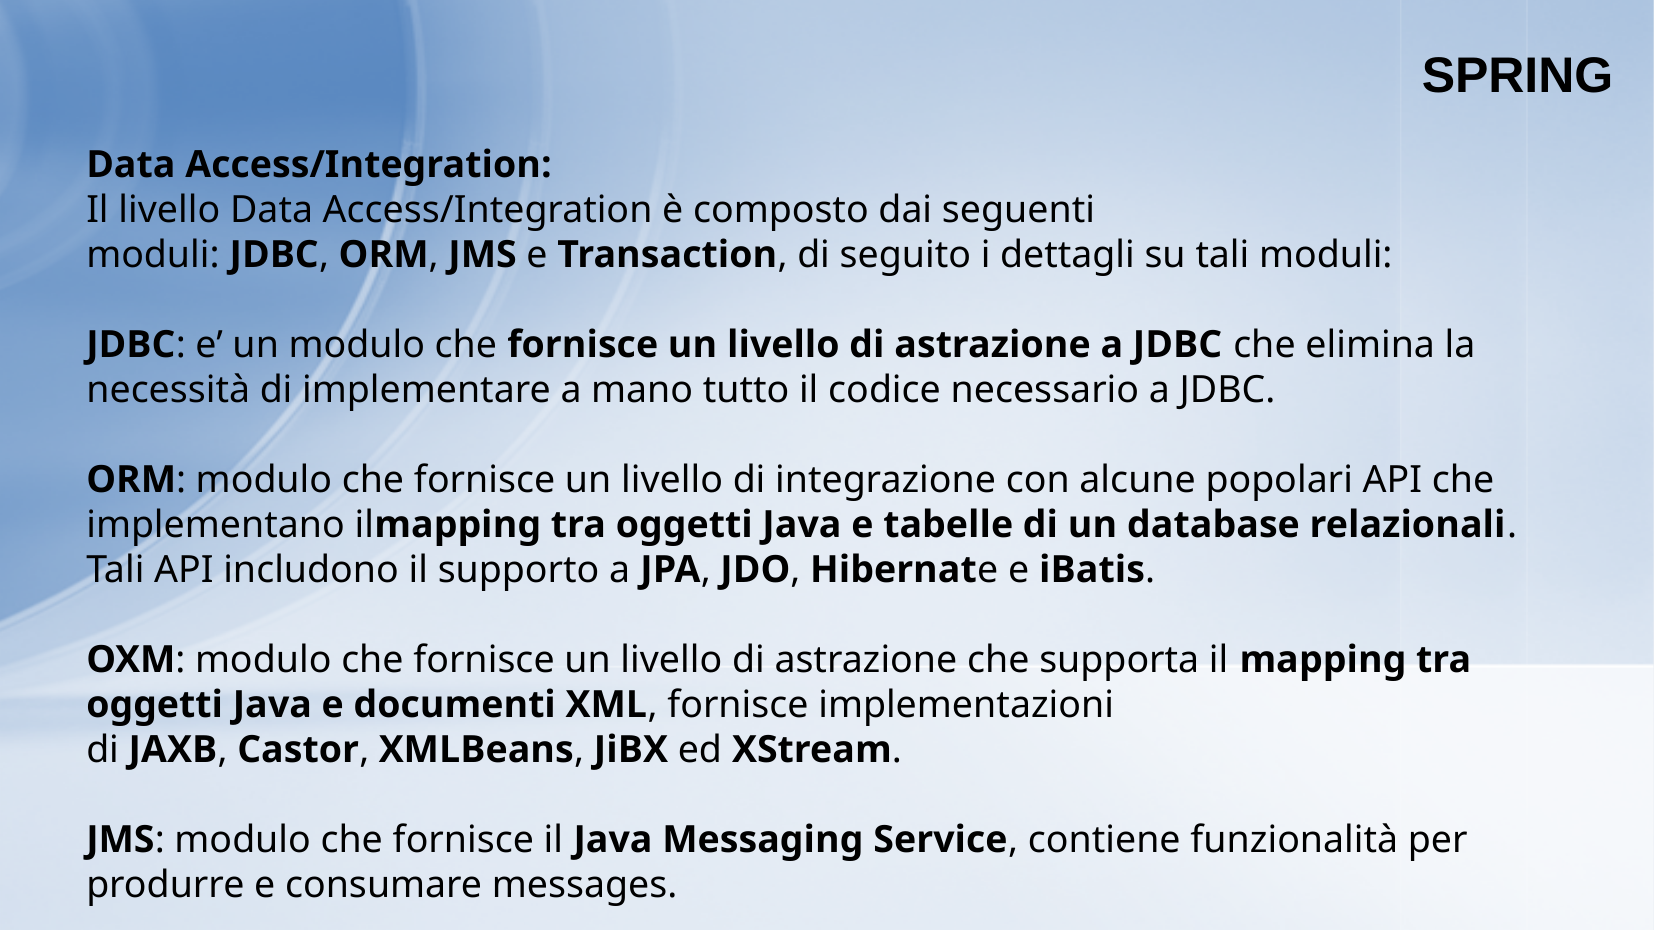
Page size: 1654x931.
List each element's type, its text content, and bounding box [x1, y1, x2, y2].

text_box Data Access/Integration: Il livello Data Access/Integration è composto dai seguenti moduli: JDBC, ORM, JMS e Transaction, di seguito i dettagli su tali moduli: JDBC: e’ un modulo che fornisce un livello di astrazione a JDBC che elimina la necessità di implementare a mano tutto il codice necessario a JDBC. ORM: modulo che fornisce un livello di integrazione con alcune popolari API che implementano ilmapping tra oggetti Java e tabelle di un database relazionali. Tali API includono il supporto a JPA, JDO, Hibernate e iBatis. OXM: modulo che fornisce un livello di astrazione che supporta il mapping tra oggetti Java e documenti XML, fornisce implementazioni di JAXB, Castor, XMLBeans, JiBX ed XStream. JMS: modulo che fornisce il Java Messaging Service, contiene funzionalità per produrre e consumare messages. Transaction: modulo che fornisce un supporto per la gestione delle transazioni dischiarativeper classi che implementano interfacce speciali e per tutti i POJO. [71, 132, 1595, 931]
text_box SPRING [1113, 15, 1629, 111]
picture [0, 0, 1654, 930]
